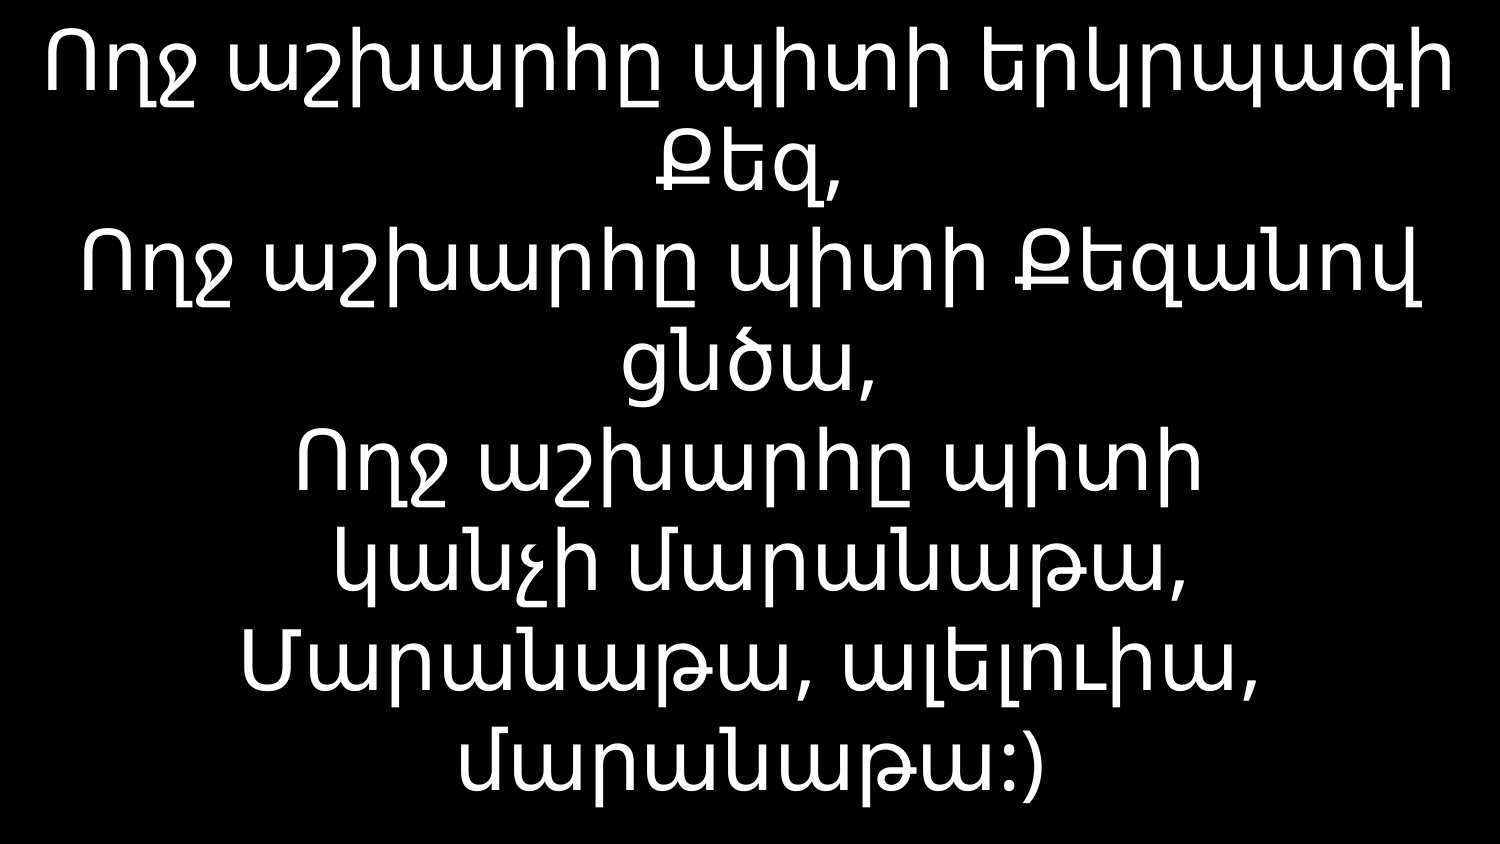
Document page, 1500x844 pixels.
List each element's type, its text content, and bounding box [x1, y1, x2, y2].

title Ողջ աշխարհը պիտի երկրպագի Քեզ, Ողջ աշխարհը պիտի Քեզանով ցնծա, Ողջ աշխարհը պիտի կանչի մարանաթա, Մարանաթա, ալելուիա, մարանաթա:) [0, 0, 1500, 844]
